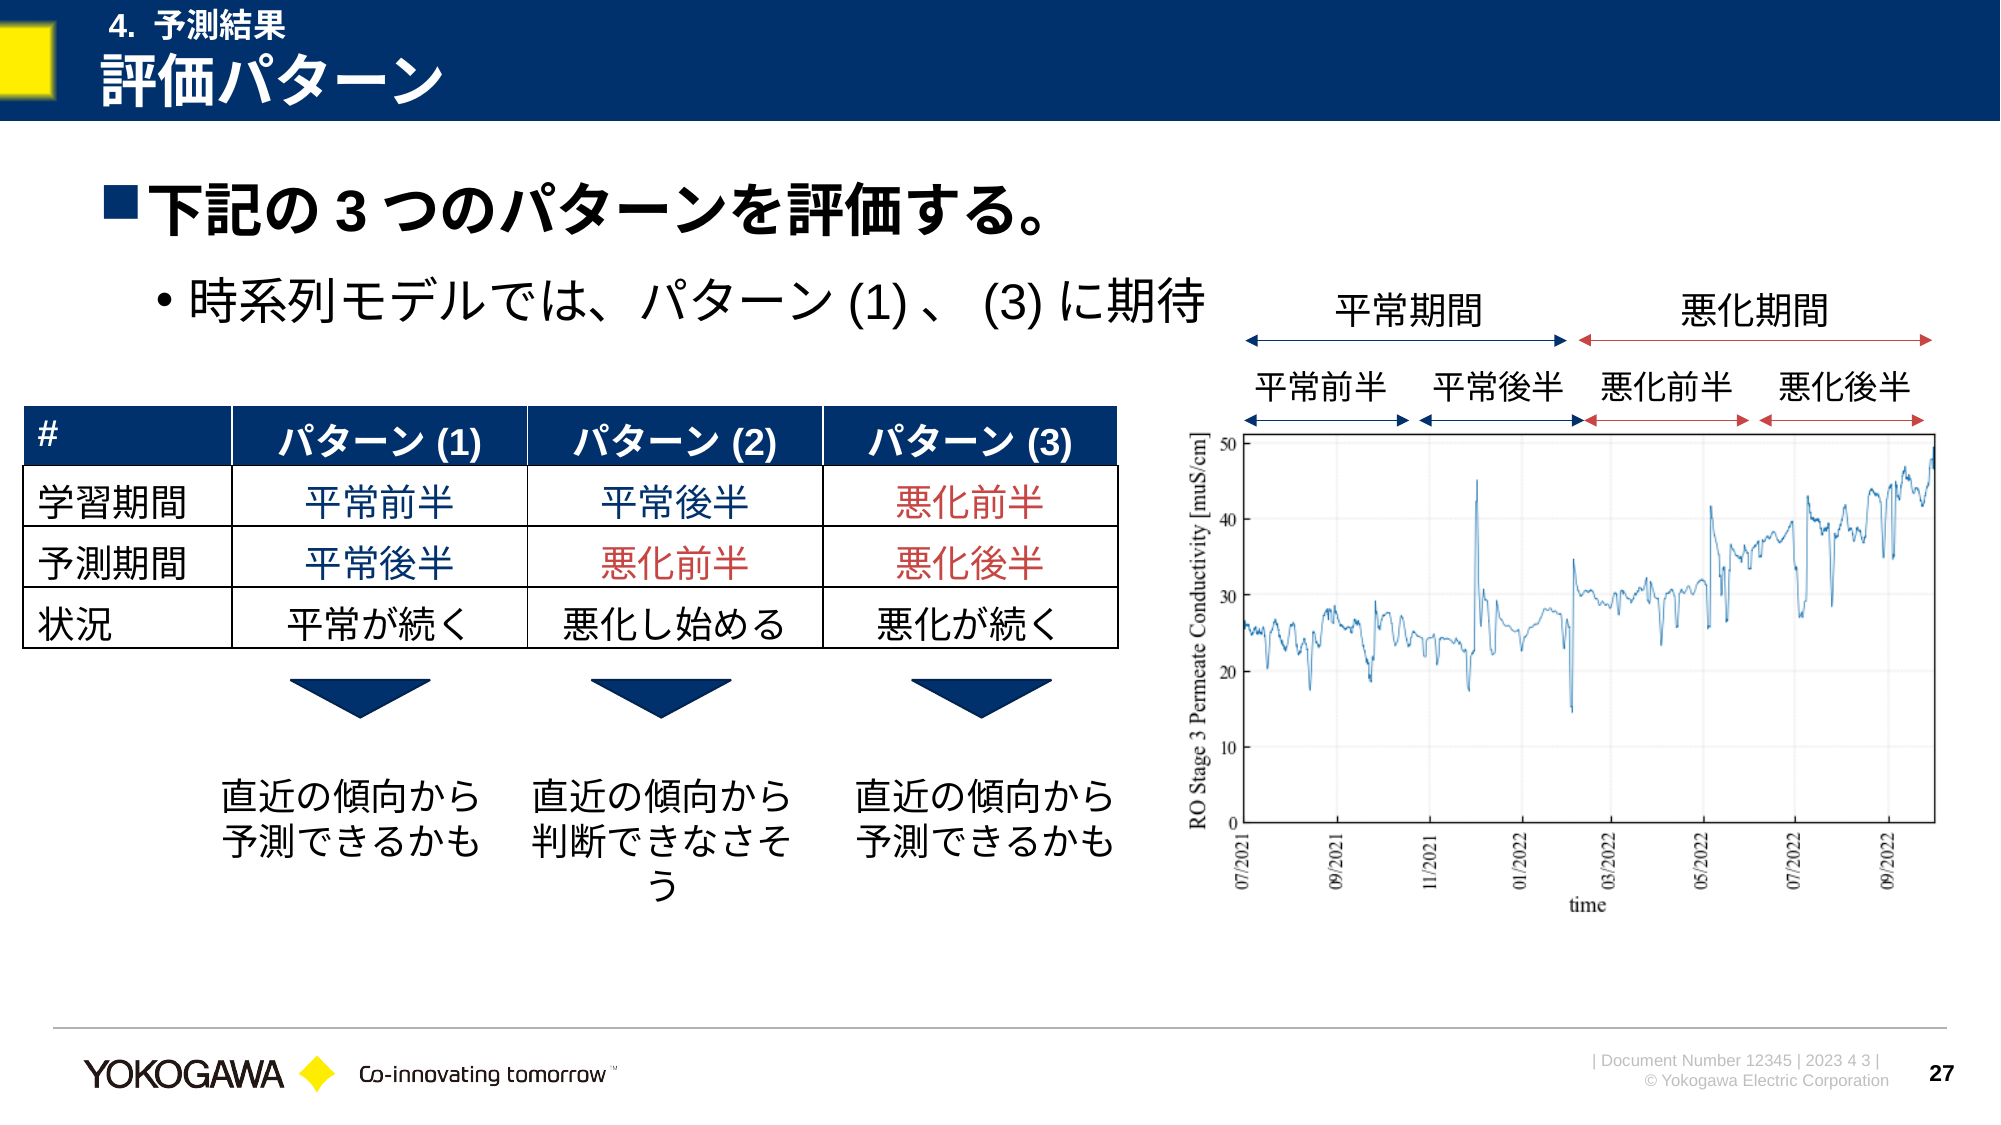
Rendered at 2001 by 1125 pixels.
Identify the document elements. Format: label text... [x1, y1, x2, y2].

table_cell 状況 [24, 588, 231, 647]
text_box 直近の傾向から予測できるかも [834, 765, 1138, 871]
text_box 悪化期間 [1650, 279, 1861, 340]
table_header # [24, 406, 231, 465]
picture [1178, 417, 1946, 930]
text_box [590, 678, 732, 719]
text_box [911, 678, 1052, 719]
table_cell 平常後半 [233, 527, 527, 586]
table_cell 悪化前半 [824, 466, 1117, 525]
table_header パターン(2) [528, 406, 822, 465]
text_box 悪化後半 [1739, 359, 1950, 414]
table_cell 悪化前半 [528, 527, 822, 586]
table_cell 平常が続く [233, 588, 527, 647]
table_cell 平常後半 [528, 466, 822, 525]
text_box 平常期間 [1304, 279, 1515, 340]
table_cell 学習期間 [24, 466, 231, 525]
table_header パターン(1) [233, 406, 527, 465]
title 評価パターン [84, 41, 1955, 127]
text_box [289, 678, 431, 719]
text_box 悪化前半 [1604, 359, 1739, 414]
text_box 直近の傾向から判断できなさそう [511, 765, 815, 916]
picture [83, 1055, 617, 1093]
text_box 平常後半 [1393, 359, 1604, 414]
slide_number 27 [1904, 1042, 1970, 1103]
table_cell 悪化し始める [528, 588, 822, 647]
table_cell 悪化が続く [824, 588, 1117, 647]
list 下記の3つのパターンを評価する。 時系列モデルでは、パターン(1)、(3)に期待 [84, 173, 1946, 273]
text_box 直近の傾向から予測できるかも [200, 765, 504, 871]
table_cell 悪化後半 [824, 527, 1117, 586]
text_box 平常前半 [1215, 359, 1393, 414]
text_box 4. 予測結果 [93, 0, 836, 52]
table_cell 平常前半 [233, 466, 527, 525]
picture [0, 6, 69, 115]
table_cell 予測期間 [24, 527, 231, 586]
table_header パターン(3) [824, 406, 1117, 465]
